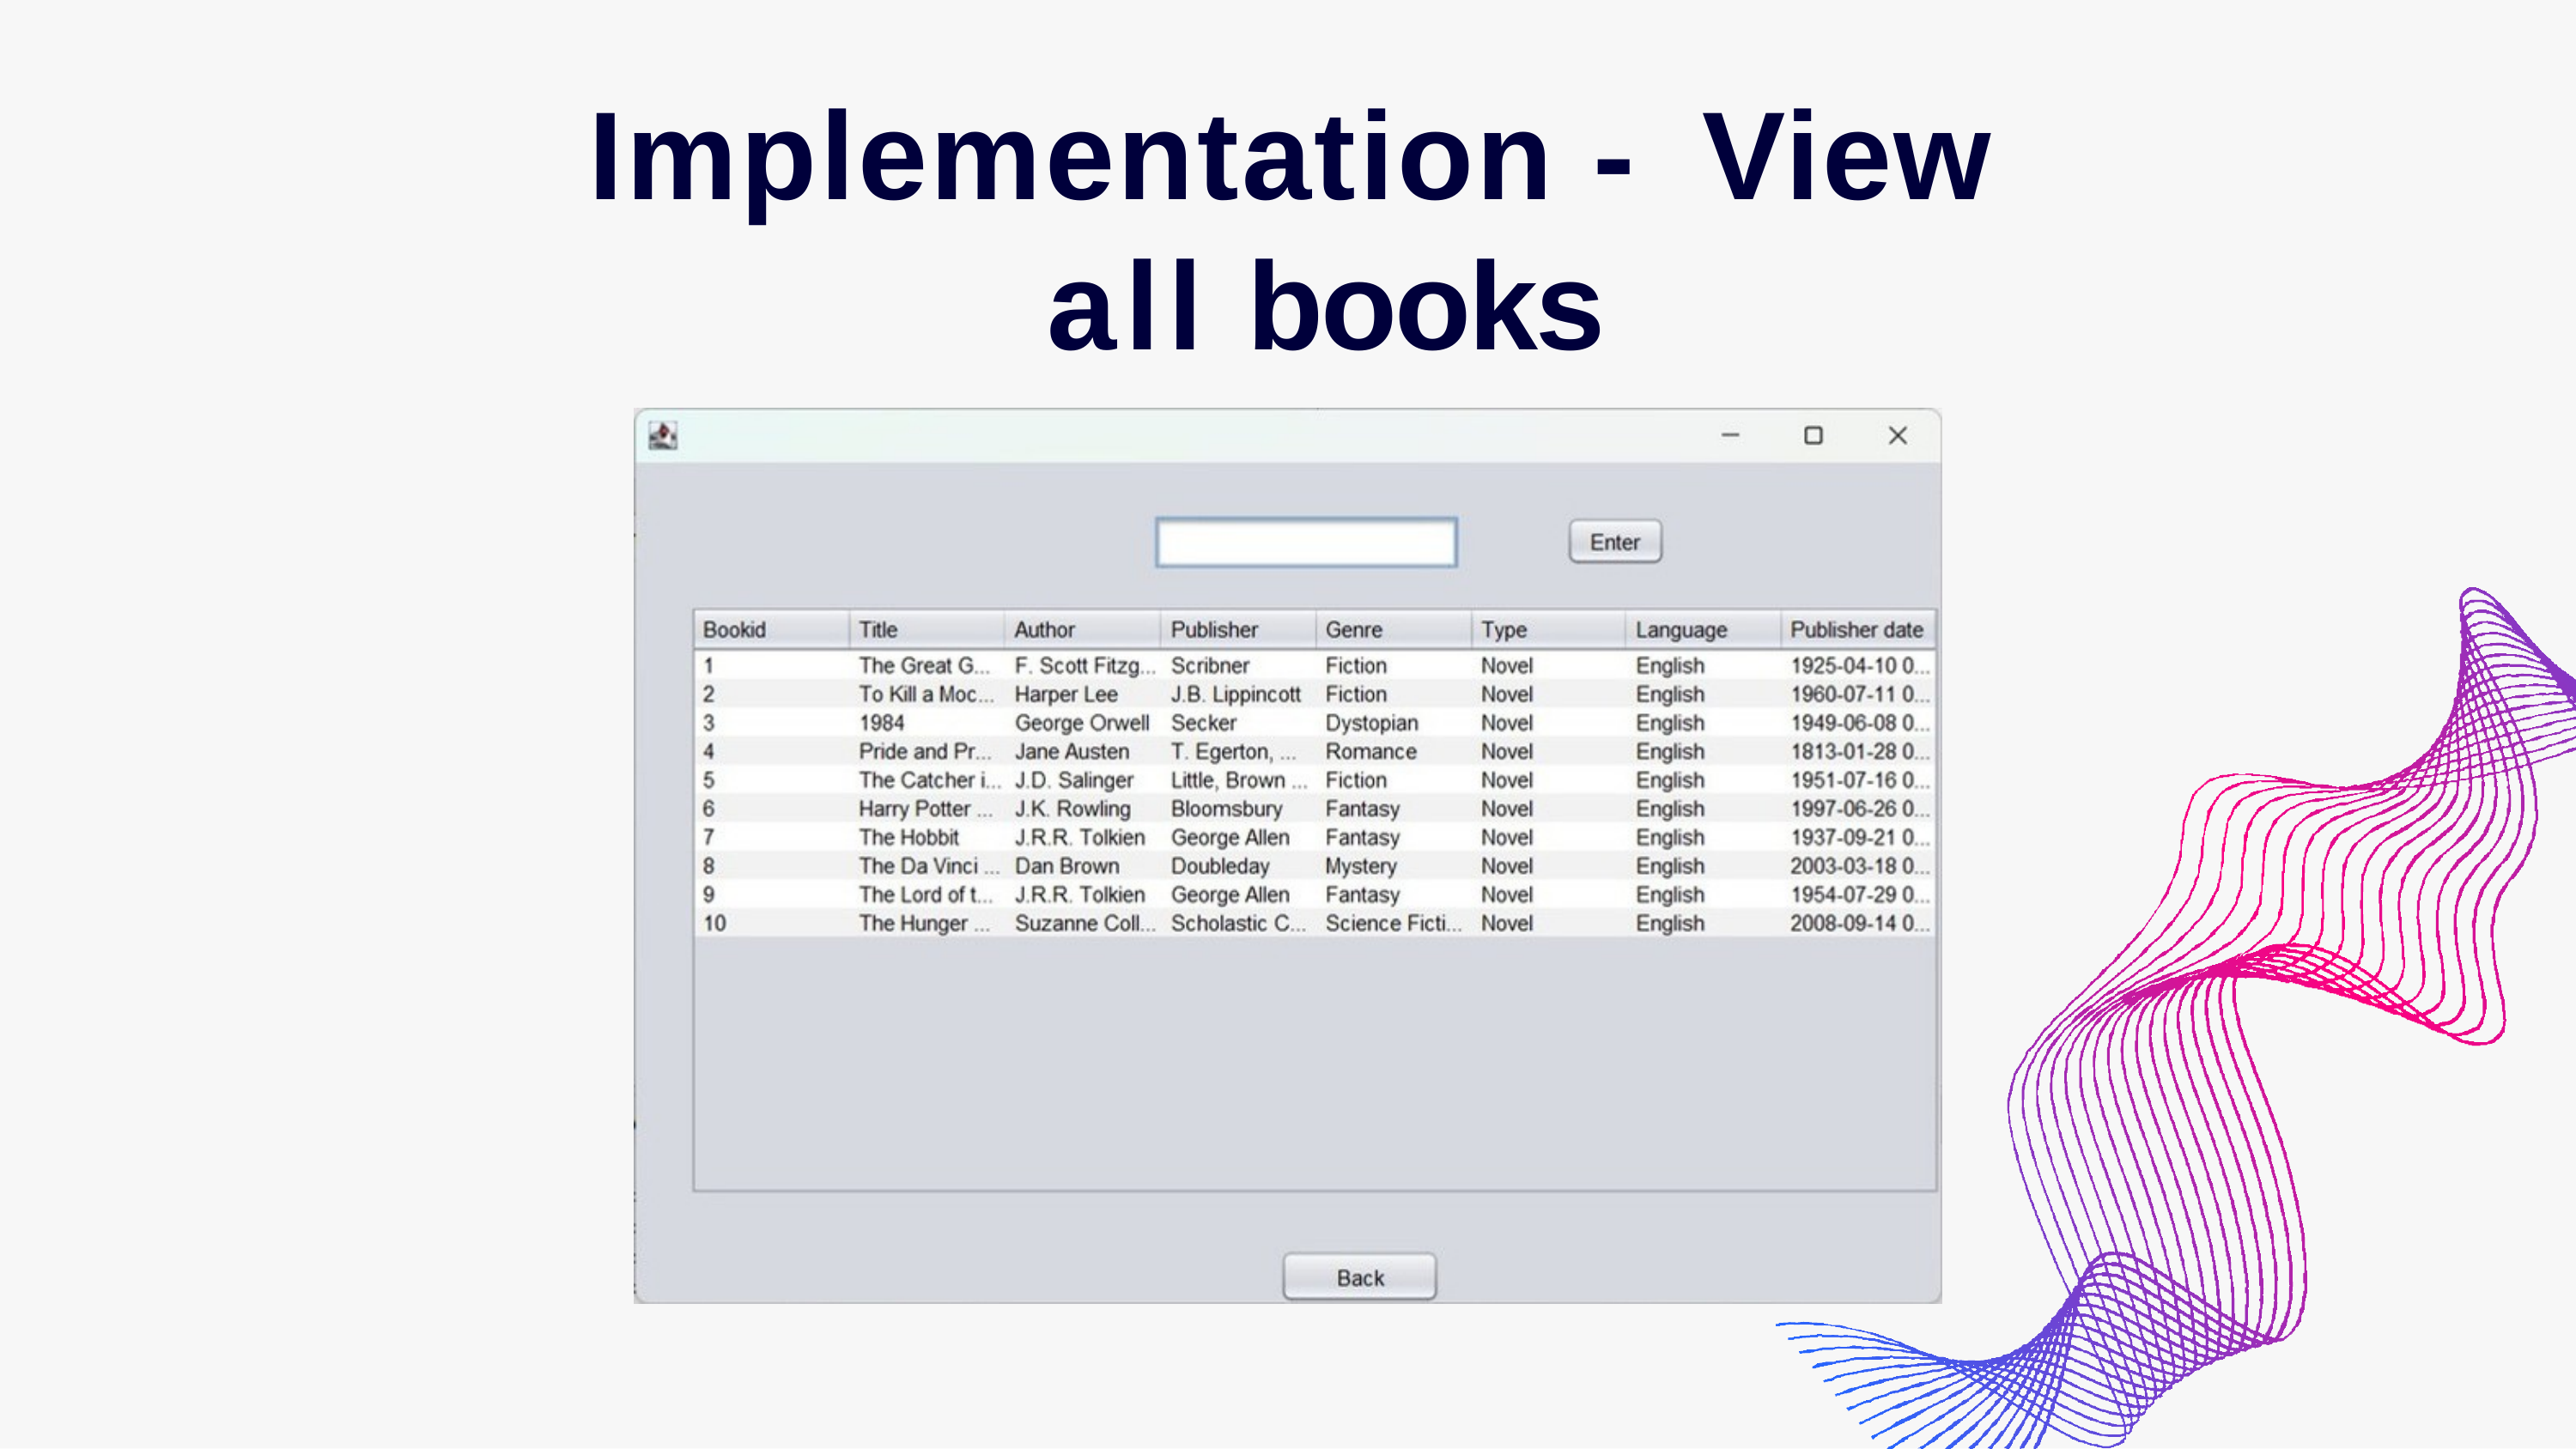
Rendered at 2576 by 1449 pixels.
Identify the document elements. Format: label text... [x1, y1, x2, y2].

title Implementation - View all books [562, 72, 2014, 375]
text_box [633, 408, 2576, 1449]
